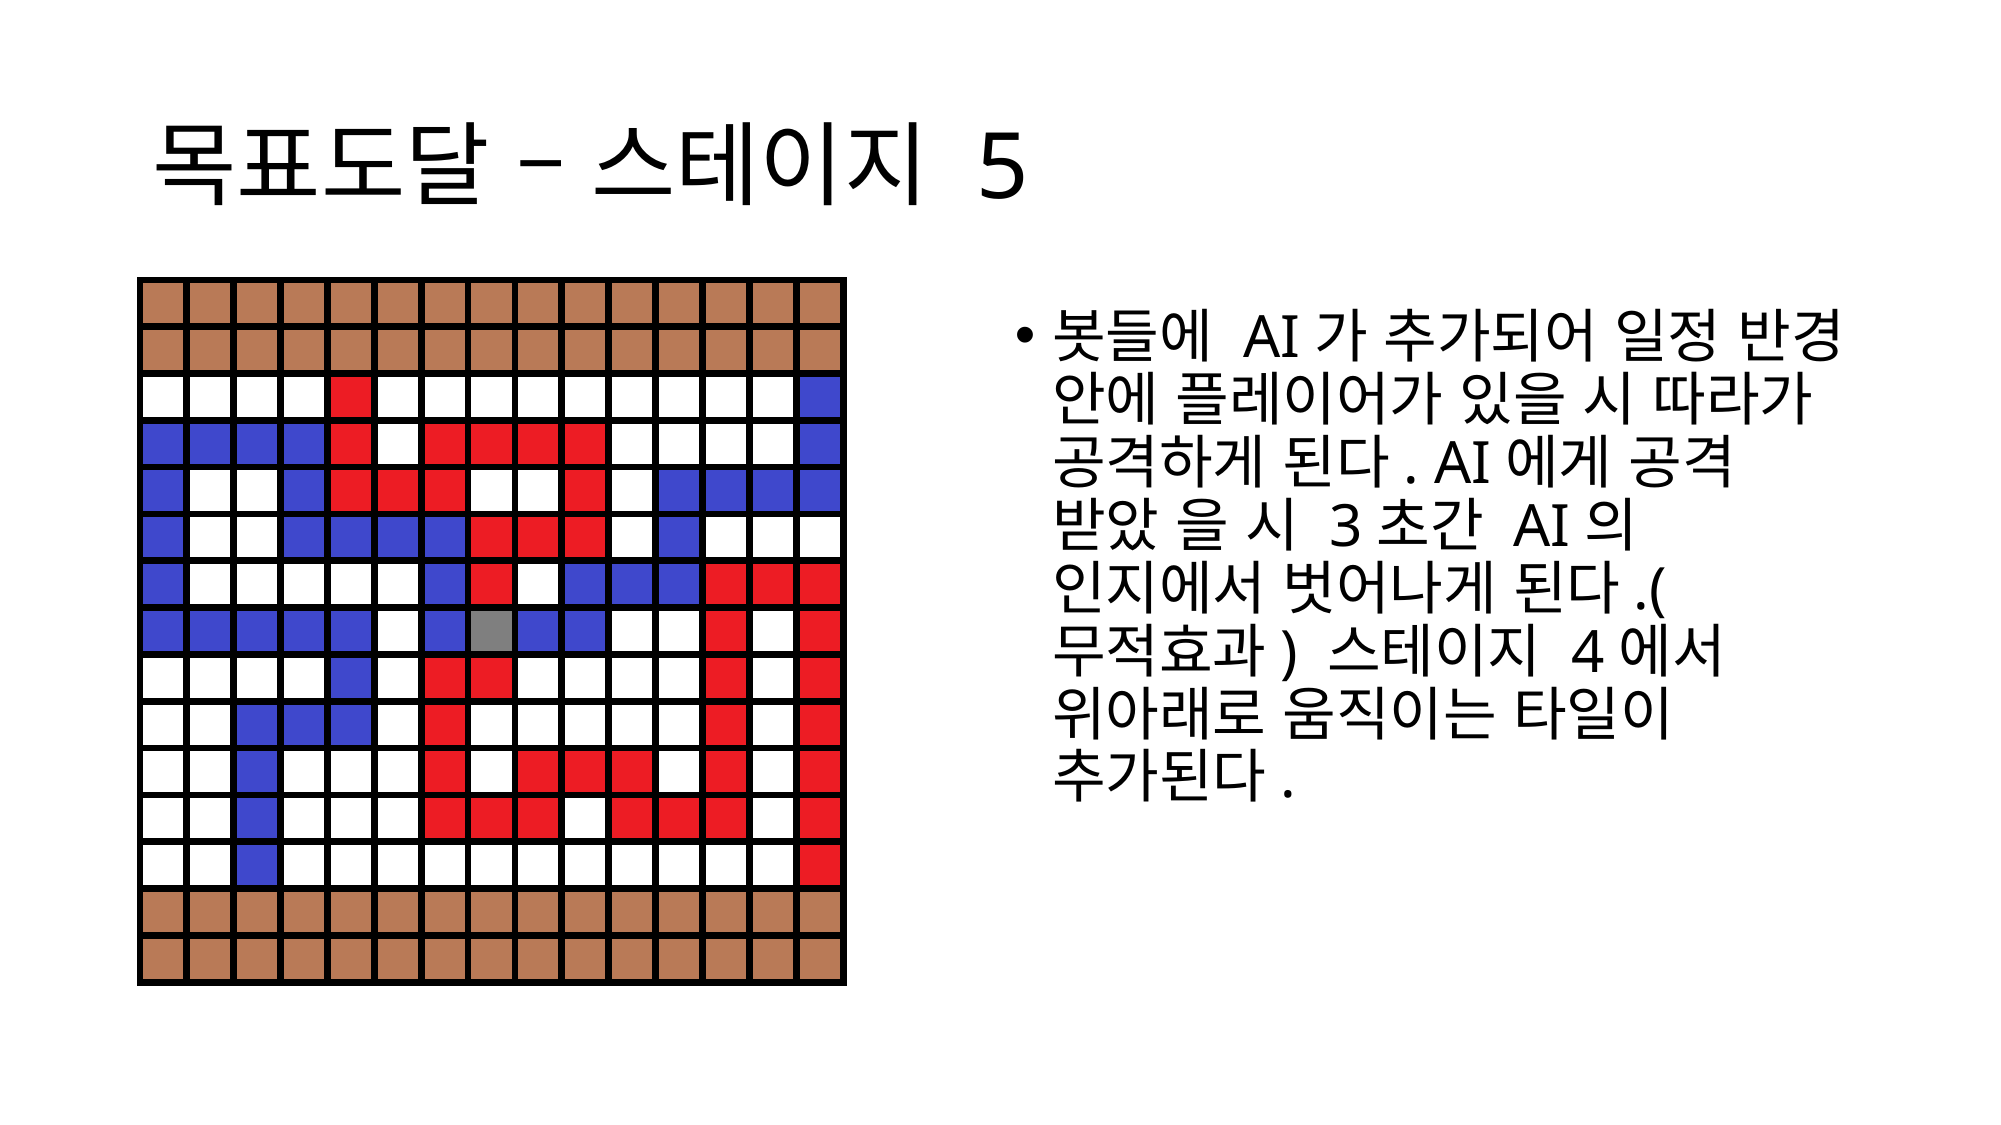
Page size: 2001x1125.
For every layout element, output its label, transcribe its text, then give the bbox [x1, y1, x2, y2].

list 봇들에 AI가 추가되어 일정 반경 안에 플레이어가 있을 시 따라가 공격하게 된다. AI에게 공격 받았 을 시 3초간 AI의 인지에서 벗어나게 된다.(무적효과) 스테이지 4에서 위아래로 움직이는 타일이 추가된다. [999, 299, 1863, 1014]
picture [137, 277, 847, 986]
title 목표도달 – 스테이지 5 [137, 59, 1863, 278]
